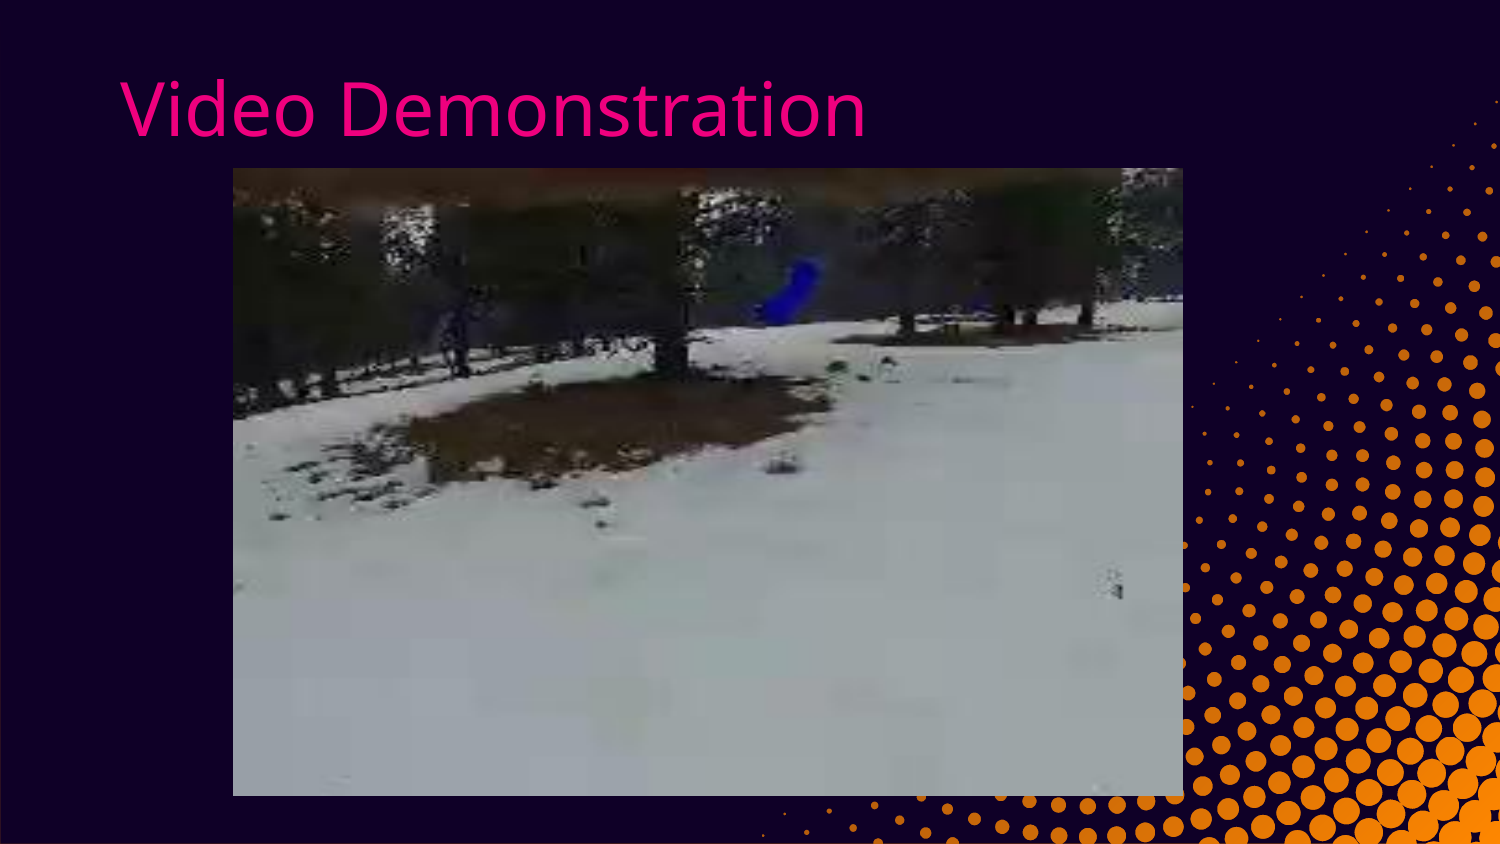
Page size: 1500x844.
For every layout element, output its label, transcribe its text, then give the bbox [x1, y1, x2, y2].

picture [233, 168, 1183, 796]
title Video Demonstration [120, 10, 1147, 152]
